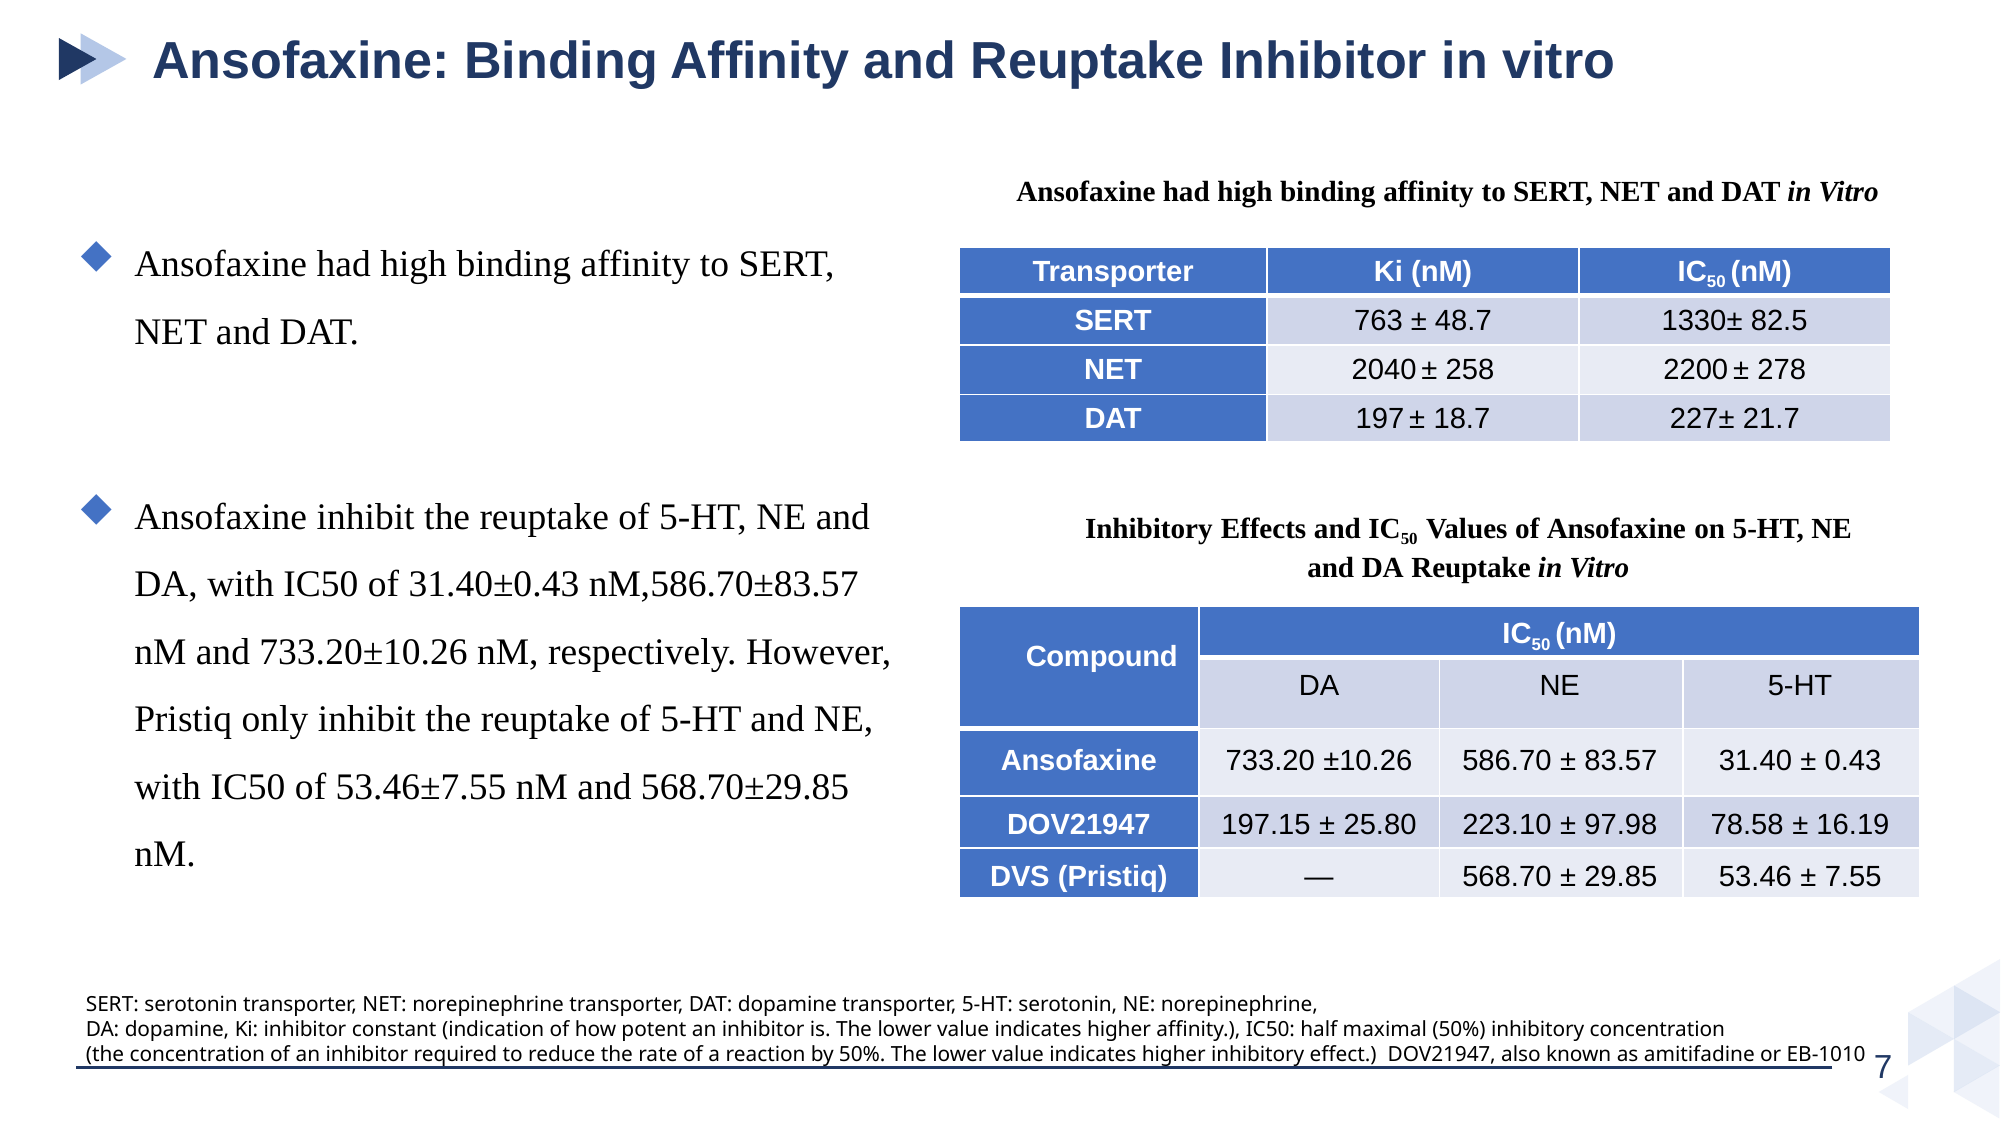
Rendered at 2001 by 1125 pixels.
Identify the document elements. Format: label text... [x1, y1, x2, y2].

table_header Compound [960, 607, 1198, 726]
table_cell DAT [960, 395, 1266, 441]
table_cell SERT [960, 298, 1266, 344]
table_cell 5-HT [1684, 660, 1919, 728]
table_header Ki (nM) [1268, 248, 1578, 293]
text_box Inhibitory Effects and IC50 Values of Ansofaxine on 5-HT, NE and DA Reuptake in Vitro [1068, 507, 1863, 583]
table_cell 763 ± 48.7 [1268, 298, 1578, 344]
table_cell Ansofaxine [960, 731, 1198, 795]
table_cell 31.40 ± 0.43 [1684, 729, 1919, 795]
table_cell 78.58 ± 16.19 [1684, 797, 1919, 847]
table_cell 197 ± 18.7 [1268, 395, 1578, 441]
table_cell 1330± 82.5 [1580, 298, 1890, 344]
table_cell DA [1200, 660, 1439, 728]
text_box Ansofaxine had high binding affinity to SERT, NET and DAT in Vitro [1002, 170, 1891, 208]
table_cell 53.46 ± 7.55 [1684, 849, 1919, 897]
table_cell — [1200, 849, 1439, 897]
table_cell 2200 ± 278 [1580, 346, 1890, 394]
text_box SERT: serotonin transporter, NET: norepinephrine transporter, DAT: dopamine transporter, 5-HT: serotonin, NE: norepinephrine, DA: dopamine, Ki: inhibitor constant (indication of how potent an inhibitor is. The lower value indicates higher affinity.), IC50: half maximal (50%) inhibitory concentration (the concentration of an inhibitor required to reduce the rate of a reaction by 50%. The lower value indicates higher inhibitory effect.) DOV21947, also known as amitifadine or EB-1010 [85, 990, 1915, 1091]
table_cell NE [1440, 660, 1682, 728]
table_cell 2040 ± 258 [1268, 346, 1578, 394]
table_header IC50 (nM) [1200, 607, 1919, 655]
title Ansofaxine: Binding Affinity and Reuptake Inhibitor in vitro [137, 0, 1863, 123]
text_box Ansofaxine had high binding affinity to SERT, NET and DAT. Ansofaxine inhibit the reuptake of 5-HT, NE and DA, with IC50 of 31.40±0.43 nM,586.70±83.57 nM and 733.20±10.26 nM, respectively. However, Pristiq only inhibit the reuptake of 5-HT and NE, with IC50 of 53.46±7.55 nM and 568.70±29.85 nM. [63, 209, 931, 955]
table_cell 568.70 ± 29.85 [1440, 849, 1682, 897]
table_cell 227± 21.7 [1580, 395, 1890, 441]
table_cell 197.15 ± 25.80 [1200, 797, 1439, 847]
table_cell DOV21947 [960, 797, 1198, 847]
table_header Transporter [960, 248, 1266, 293]
table_cell DVS (Pristiq) [960, 849, 1198, 897]
table_cell 733.20 ±10.26 [1200, 729, 1439, 795]
table_header IC50 (nM) [1580, 248, 1890, 293]
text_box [58, 33, 127, 85]
table_cell 223.10 ± 97.98 [1440, 797, 1682, 847]
table_cell 586.70 ± 83.57 [1440, 729, 1682, 795]
table_cell NET [960, 346, 1266, 394]
